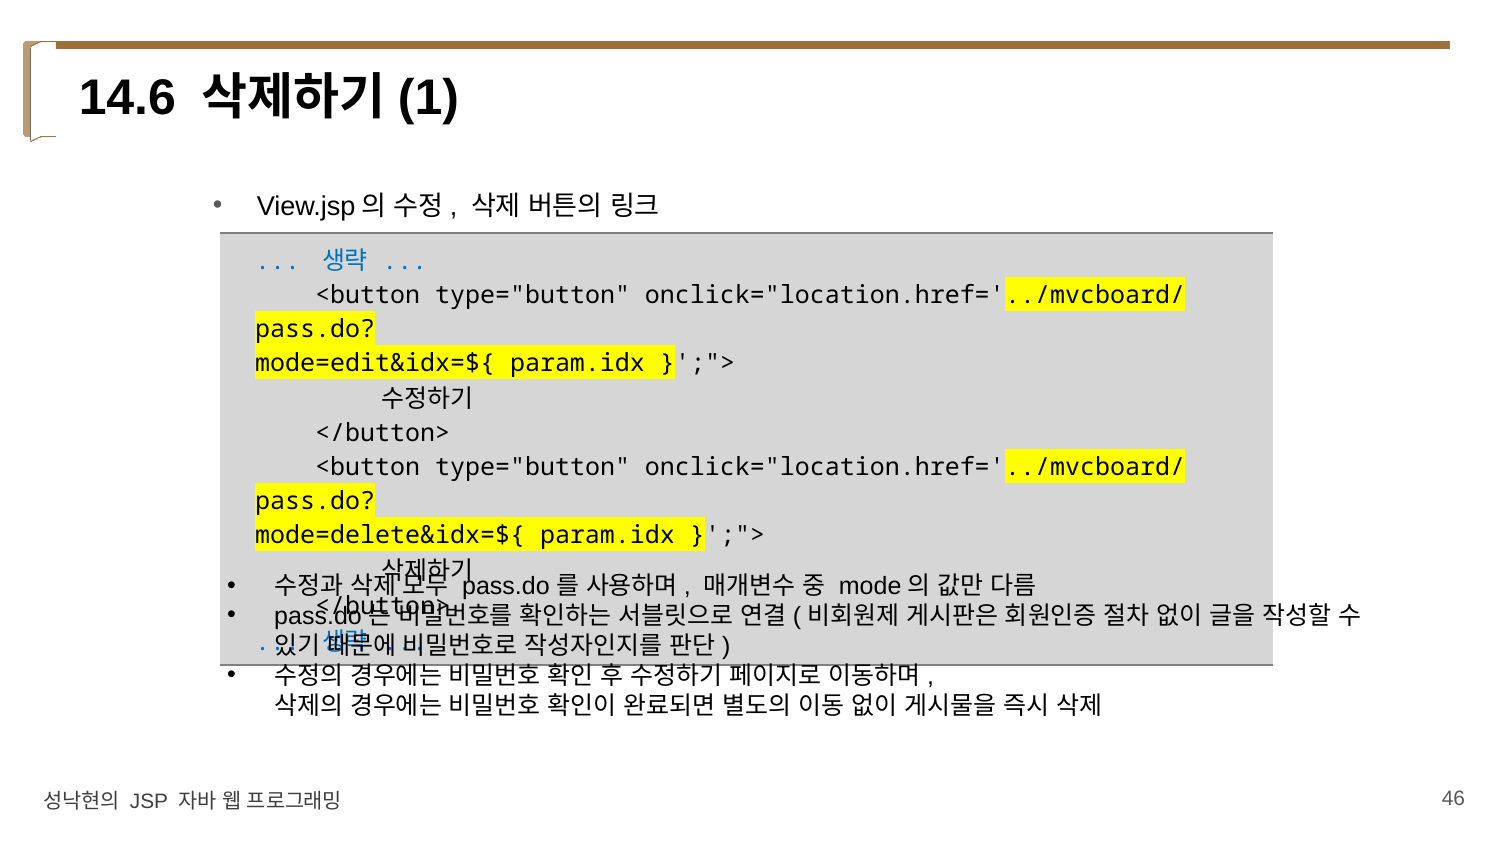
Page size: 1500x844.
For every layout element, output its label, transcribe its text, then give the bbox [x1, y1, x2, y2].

table_header ... 생략 ... <button type="button" onclick="location.href='../mvcboard/pass.do? mode=edit&idx=${ param.idx }';"> 수정하기 </button> <button type="button" onclick="location.href='../mvcboard/pass.do? mode=delete&idx=${ param.idx }';"> 삭제하기 </button> ... 생략 ... [220, 234, 1273, 562]
text_box 수정과 삭제 모두 pass.do를 사용하며, 매개변수 중 mode의 값만 다름 pass.do는 비밀번호를 확인하는 서블릿으로 연결(비회원제 게시판은 회원인증 절차 없이 글을 작성할 수 있기 때문에 비밀번호로 작성자인지를 판단) 수정의 경우에는 비밀번호 확인 후 수정하기 페이지로 이동하며, 삭제의 경우에는 비밀번호 확인이 완료되면 별도의 이동 없이 게시물을 즉시 삭제 [212, 562, 1390, 727]
slide_number 46 [1389, 764, 1480, 830]
list View.jsp의 수정, 삭제 버튼의 링크 [51, 168, 1480, 750]
picture [8, 24, 1462, 155]
